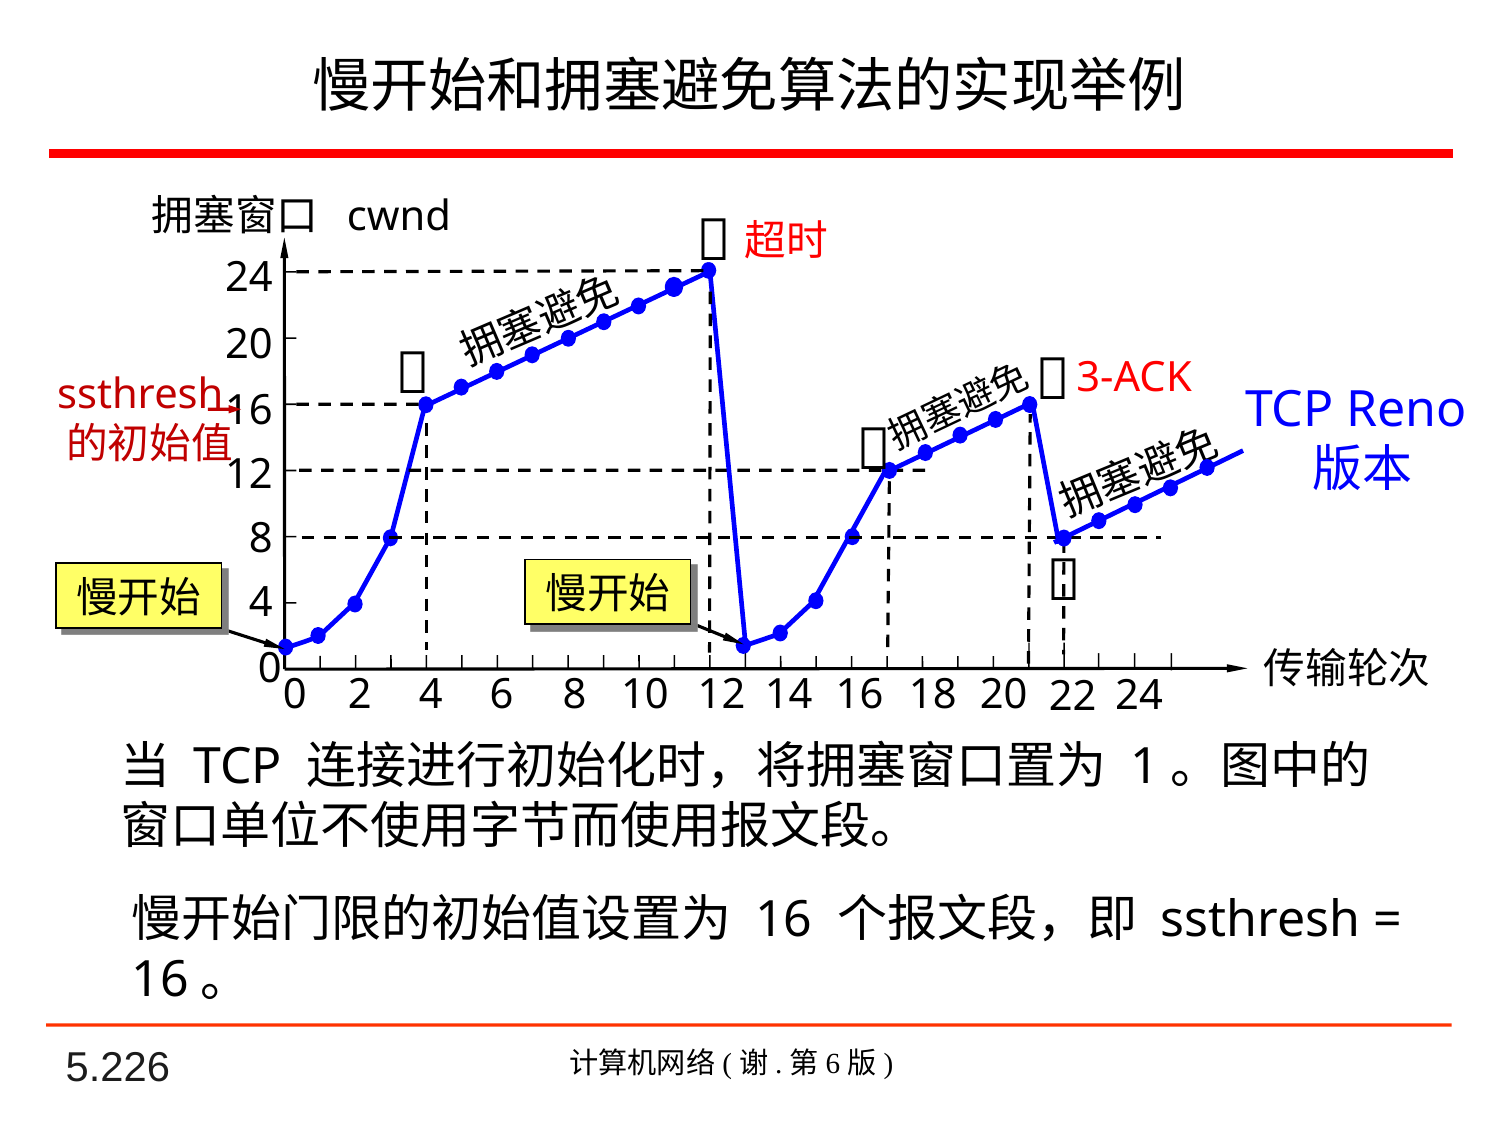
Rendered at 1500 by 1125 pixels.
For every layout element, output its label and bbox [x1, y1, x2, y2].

text_box [117, 878, 1430, 1014]
text_box [34, 181, 1495, 862]
text_box [63, 24, 1448, 141]
